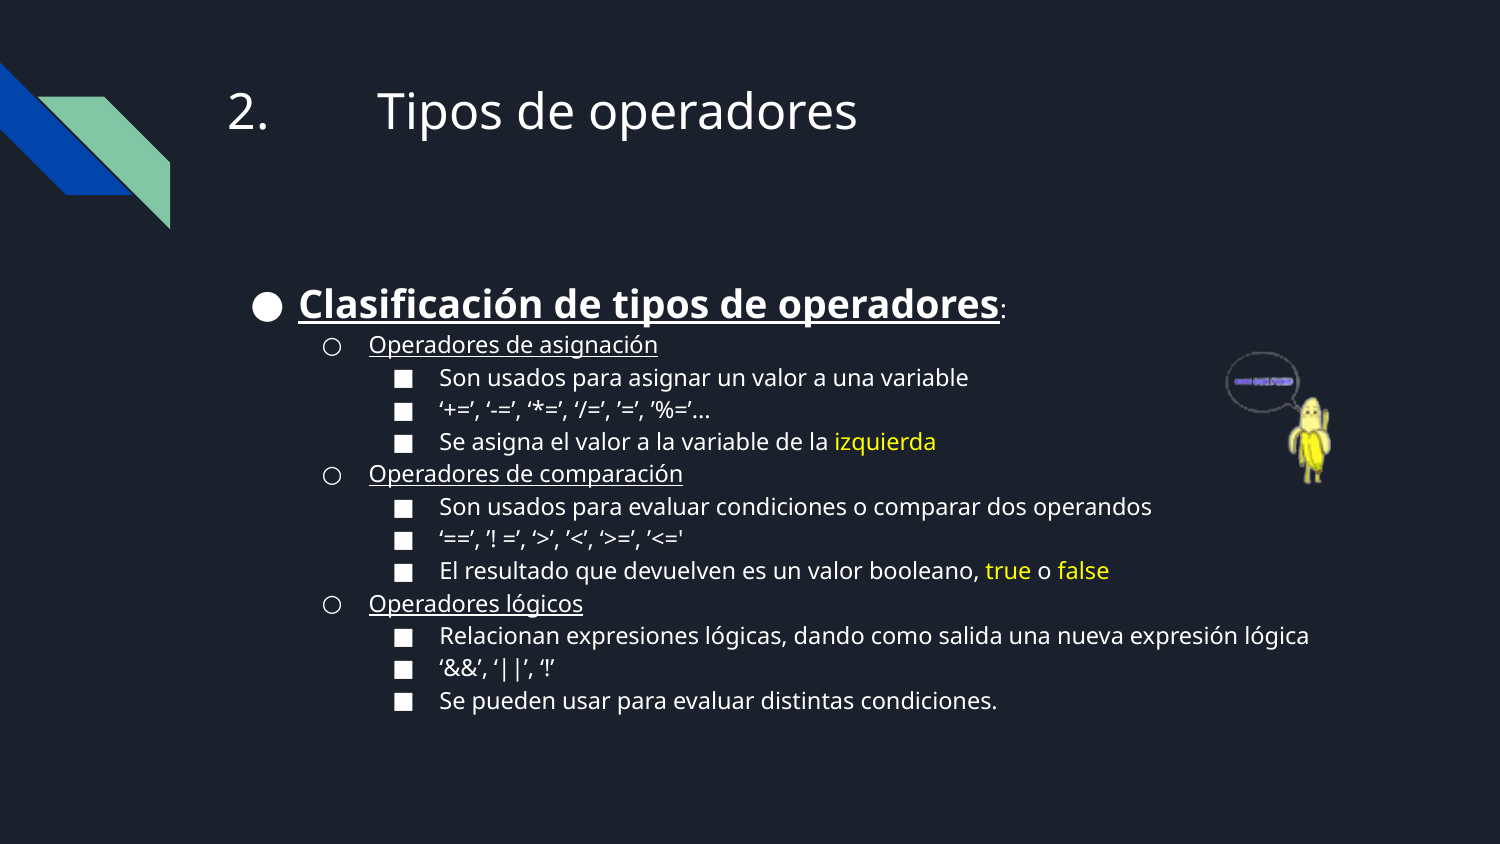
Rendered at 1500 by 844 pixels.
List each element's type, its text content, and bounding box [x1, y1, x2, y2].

list Clasificación de tipos de operadores: Operadores de asignación Son usados para asignar un valor a una variable ‘+=’, ‘-=’, ‘*=’, ‘/=’, ’=’, ’%=’... Se asigna el valor a la variable de la izquierda Operadores de comparación Son usados para evaluar condiciones o comparar dos operandos ‘==’, ’! =’, ‘>’, ’<’, ‘>=’, ’<=' El resultado que devuelven es un valor booleano, true o false Operadores lógicos Relacionan expresiones lógicas, dando como salida una nueva expresión lógica ‘&&’, ‘||’, ‘!’ Se pueden usar para evaluar distintas condiciones. [212, 257, 1368, 735]
picture [1200, 330, 1412, 543]
title 2. Tipos de operadores [212, 64, 1368, 215]
